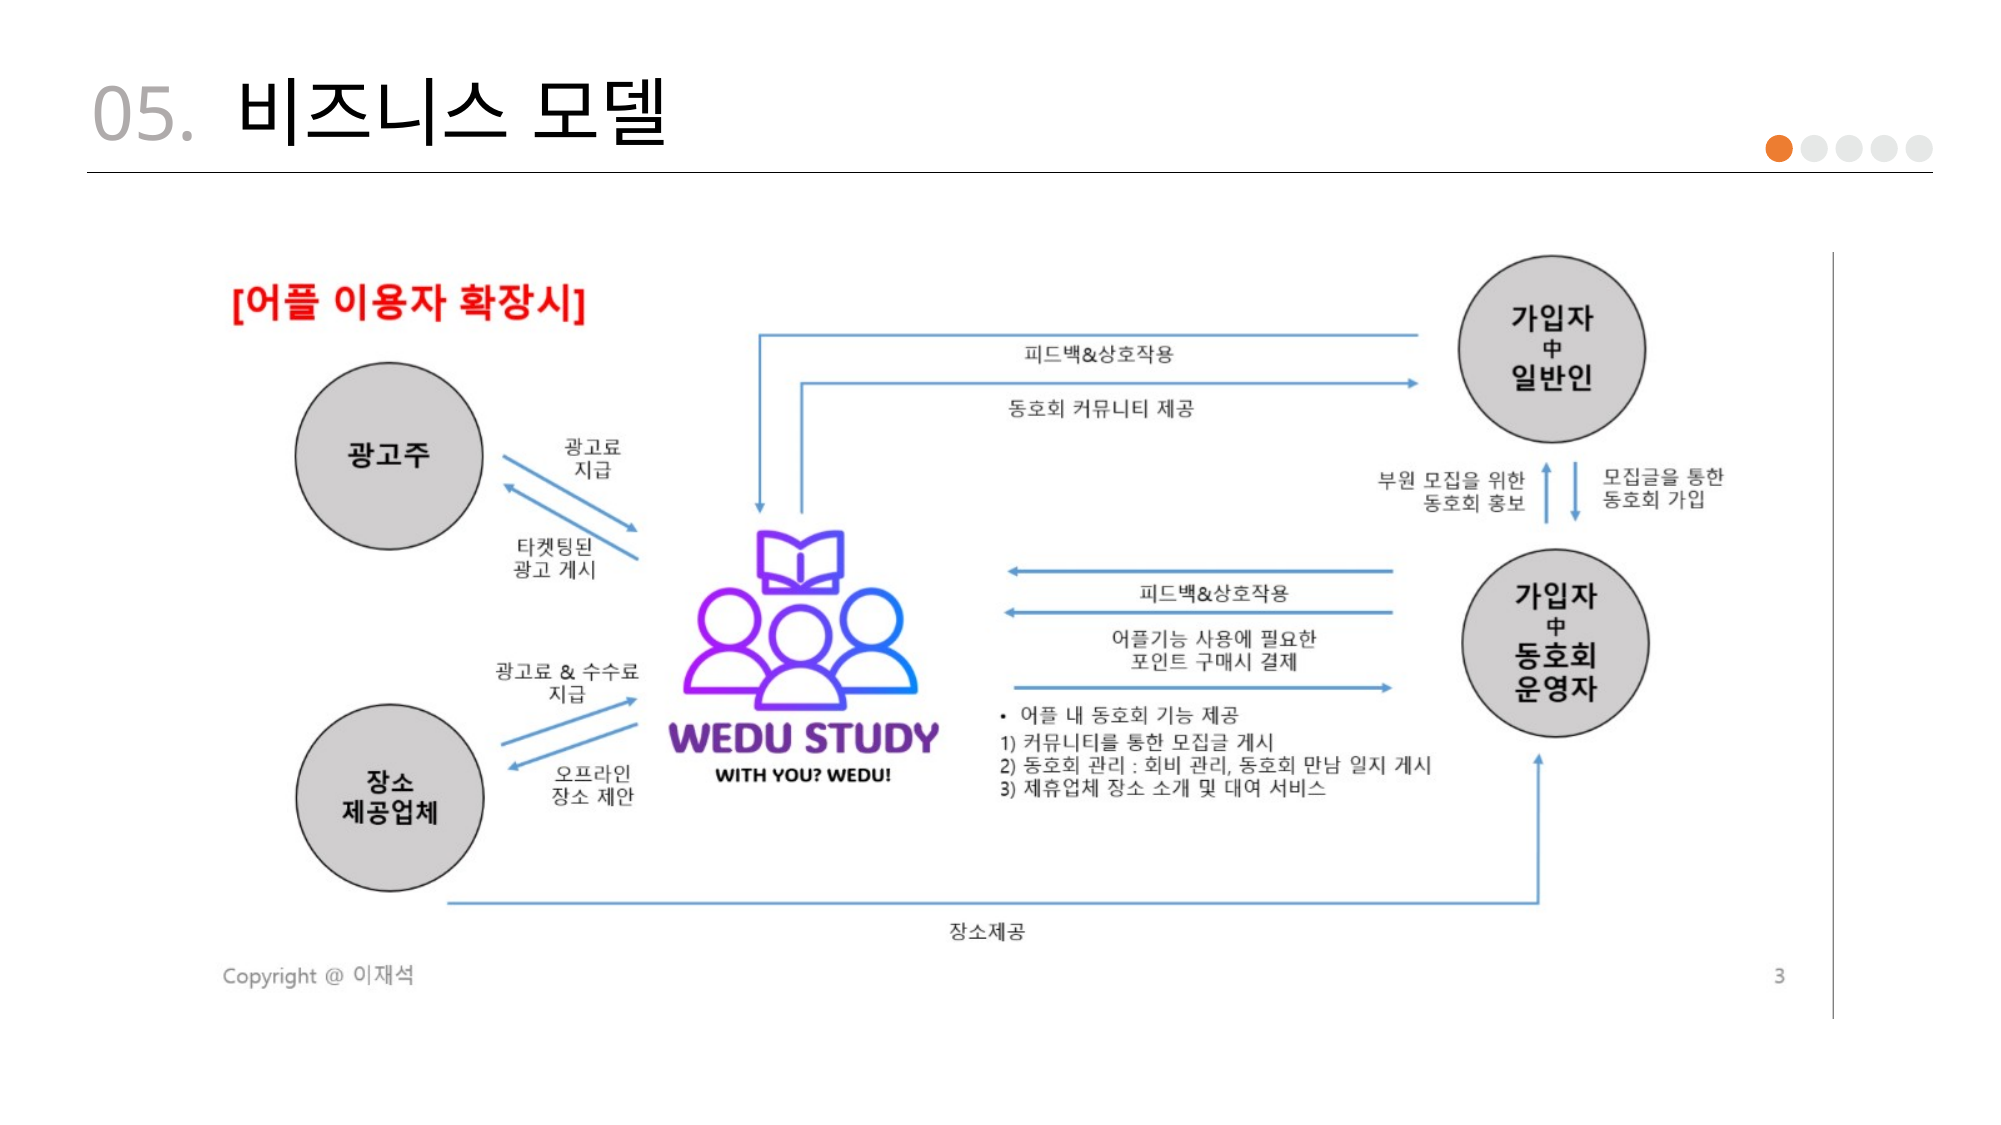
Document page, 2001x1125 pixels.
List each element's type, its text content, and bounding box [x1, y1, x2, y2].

text_box [1834, 133, 1864, 164]
text_box 05. 비즈니스 모델 [77, 57, 686, 253]
text_box [1904, 133, 1934, 164]
text_box [1799, 133, 1829, 164]
text_box [1869, 133, 1899, 164]
text_box [1764, 133, 1794, 164]
picture [166, 252, 1834, 1019]
